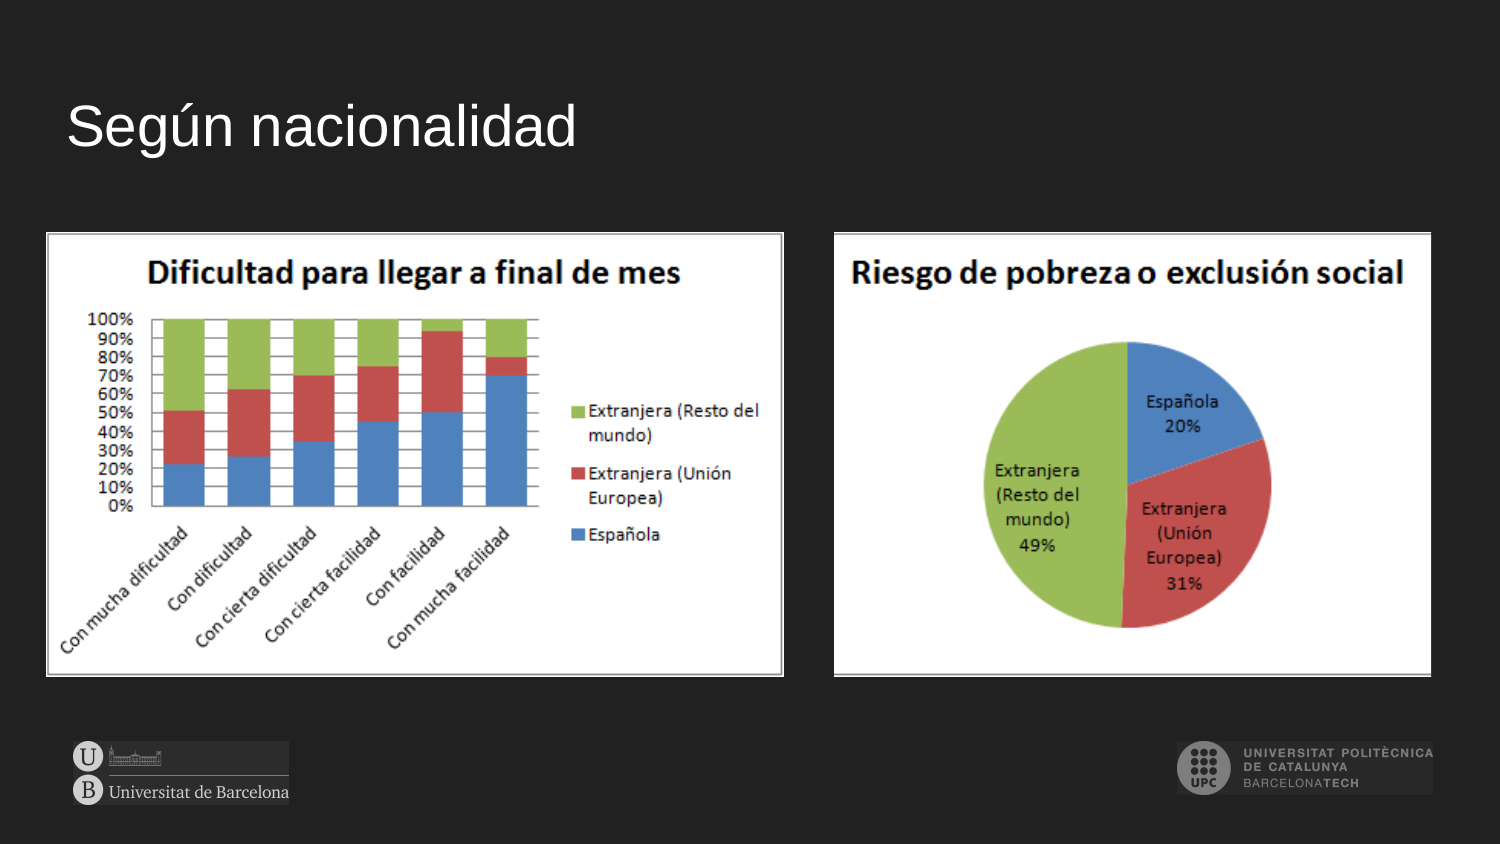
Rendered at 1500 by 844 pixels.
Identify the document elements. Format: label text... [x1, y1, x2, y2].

picture [1177, 740, 1434, 795]
picture [73, 741, 289, 805]
picture [46, 232, 784, 678]
picture [833, 232, 1432, 677]
title Según nacionalidad [51, 72, 1449, 167]
